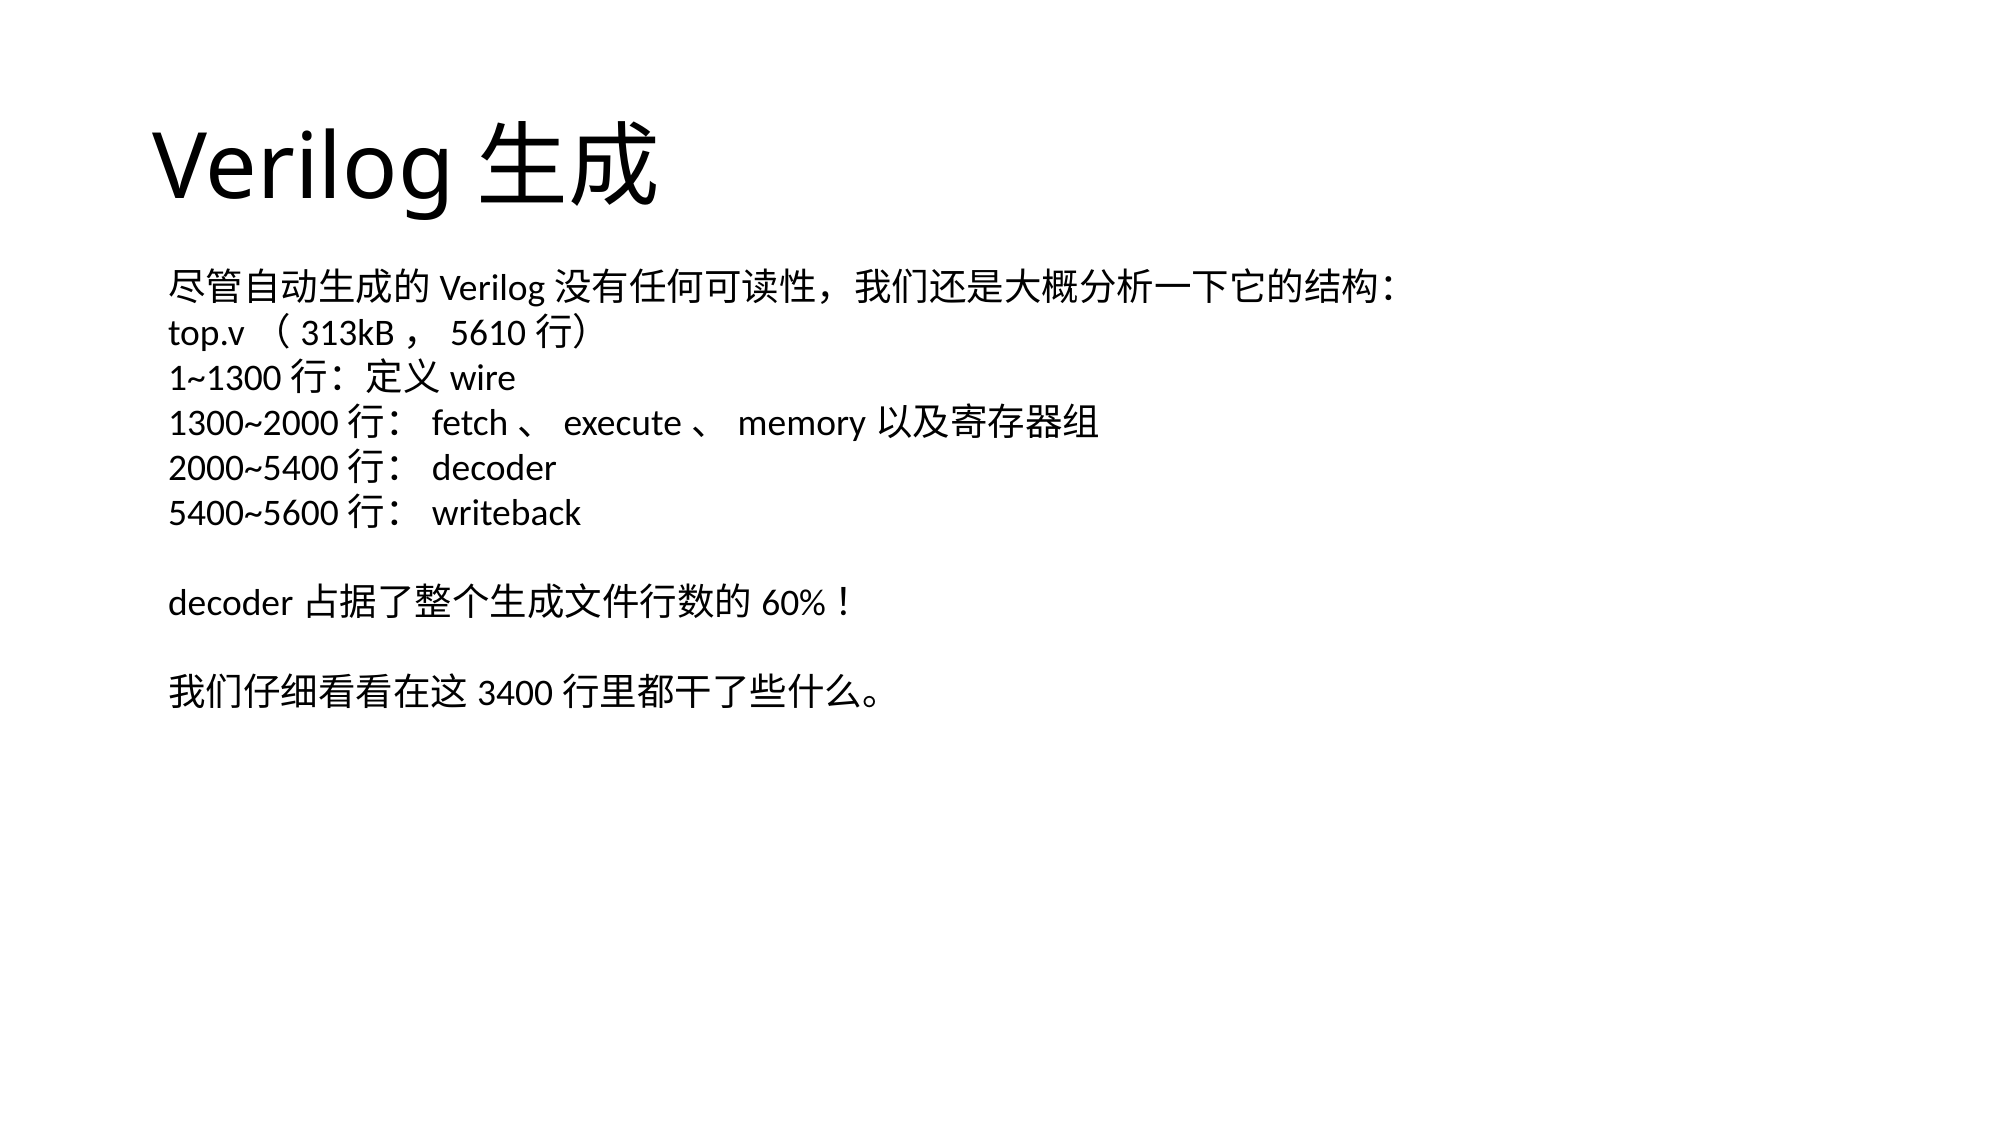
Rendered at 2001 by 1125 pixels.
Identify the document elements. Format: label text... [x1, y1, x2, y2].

text_box 尽管自动生成的Verilog没有任何可读性，我们还是大概分析一下它的结构： top.v（313kB，5610行） 1~1300行：定义wire 1300~2000行：fetch、execute、memory以及寄存器组 2000~5400行：decoder 5400~5600行：writeback decoder占据了整个生成文件行数的60%！ 我们仔细看看在这3400行里都干了些什么。 [153, 255, 1863, 721]
title Verilog生成 [137, 59, 1863, 278]
